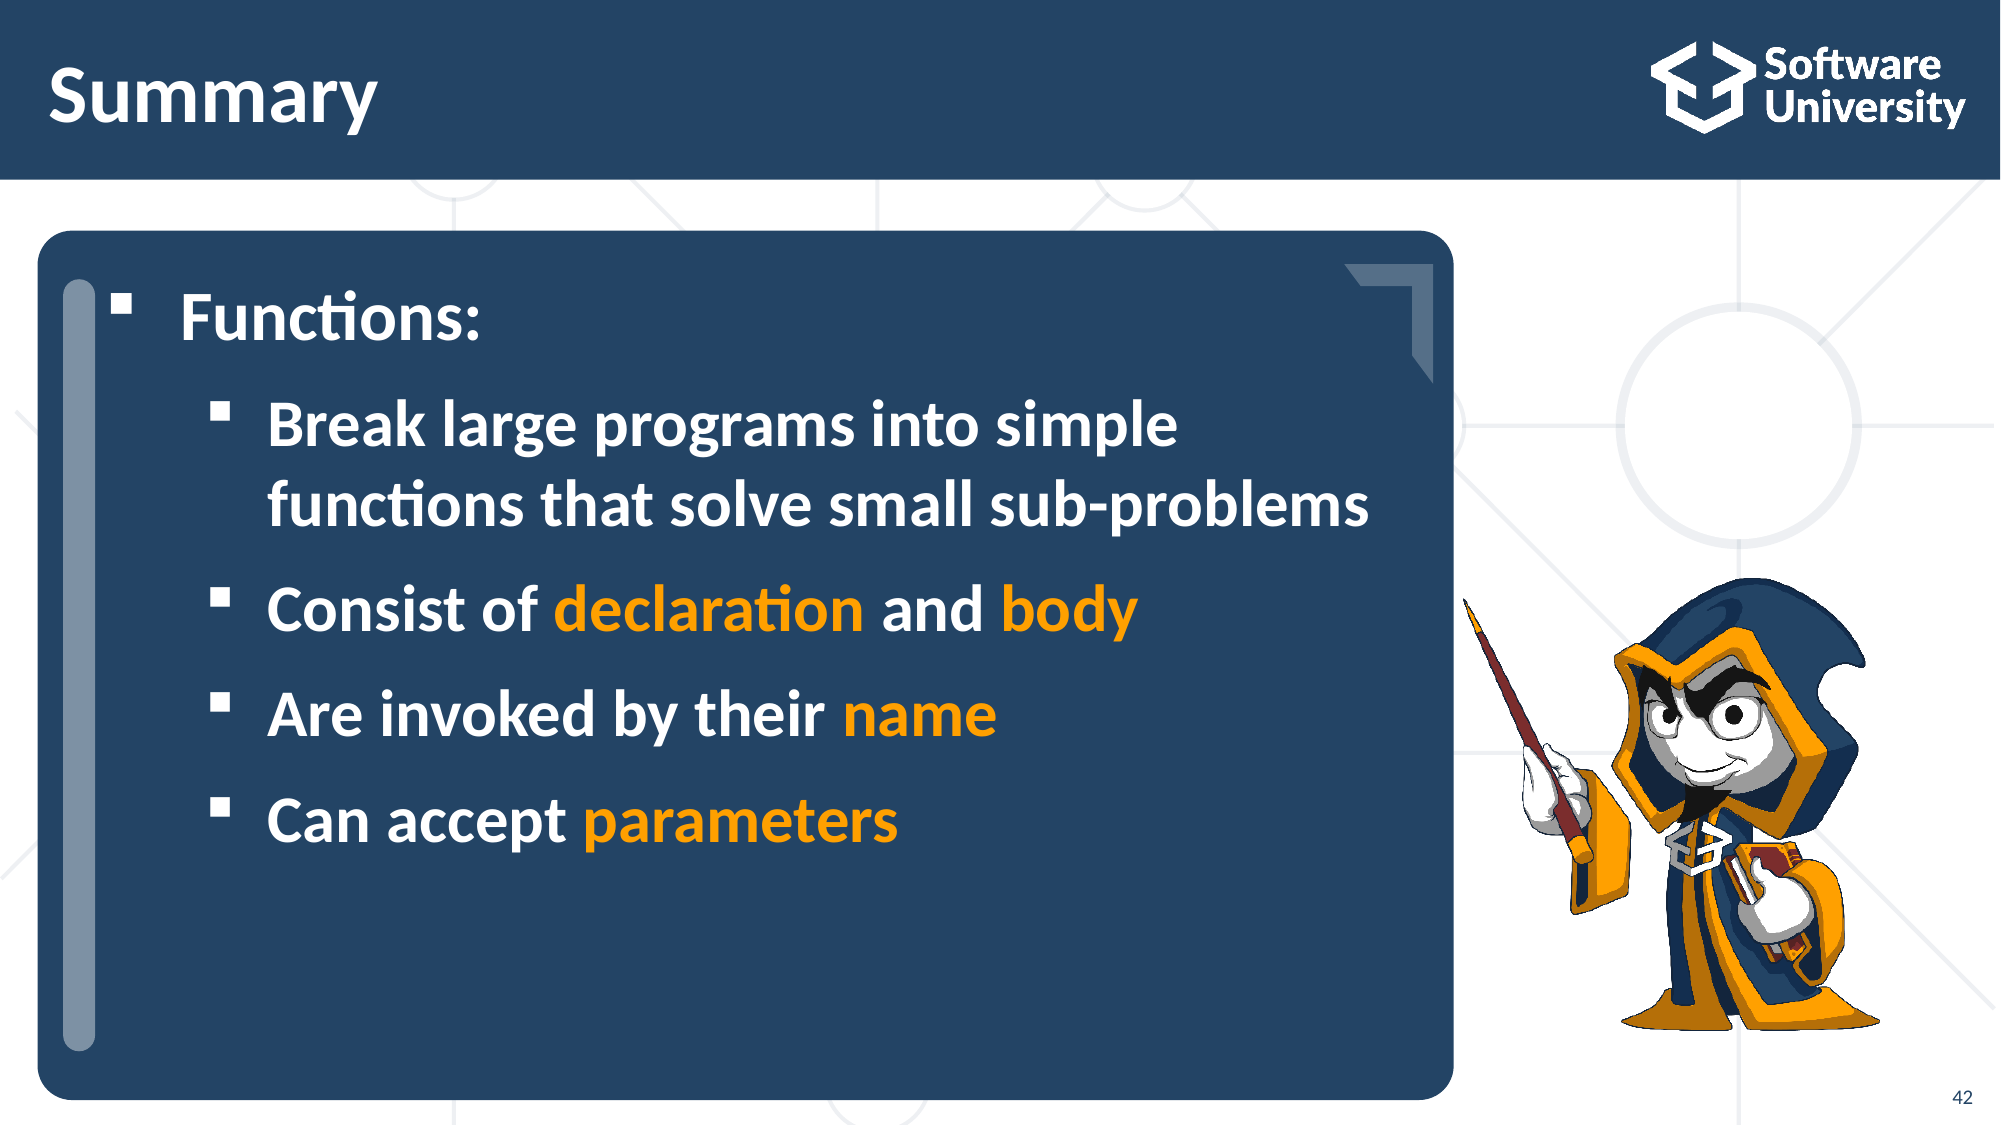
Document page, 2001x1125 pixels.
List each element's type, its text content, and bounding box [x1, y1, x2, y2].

picture [1447, 537, 1921, 1050]
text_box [37, 230, 1454, 1101]
picture [1651, 41, 1966, 134]
title Summary [31, 16, 1625, 162]
slide_number 42 [1927, 1067, 1989, 1117]
list … … … [31, 196, 1970, 1104]
